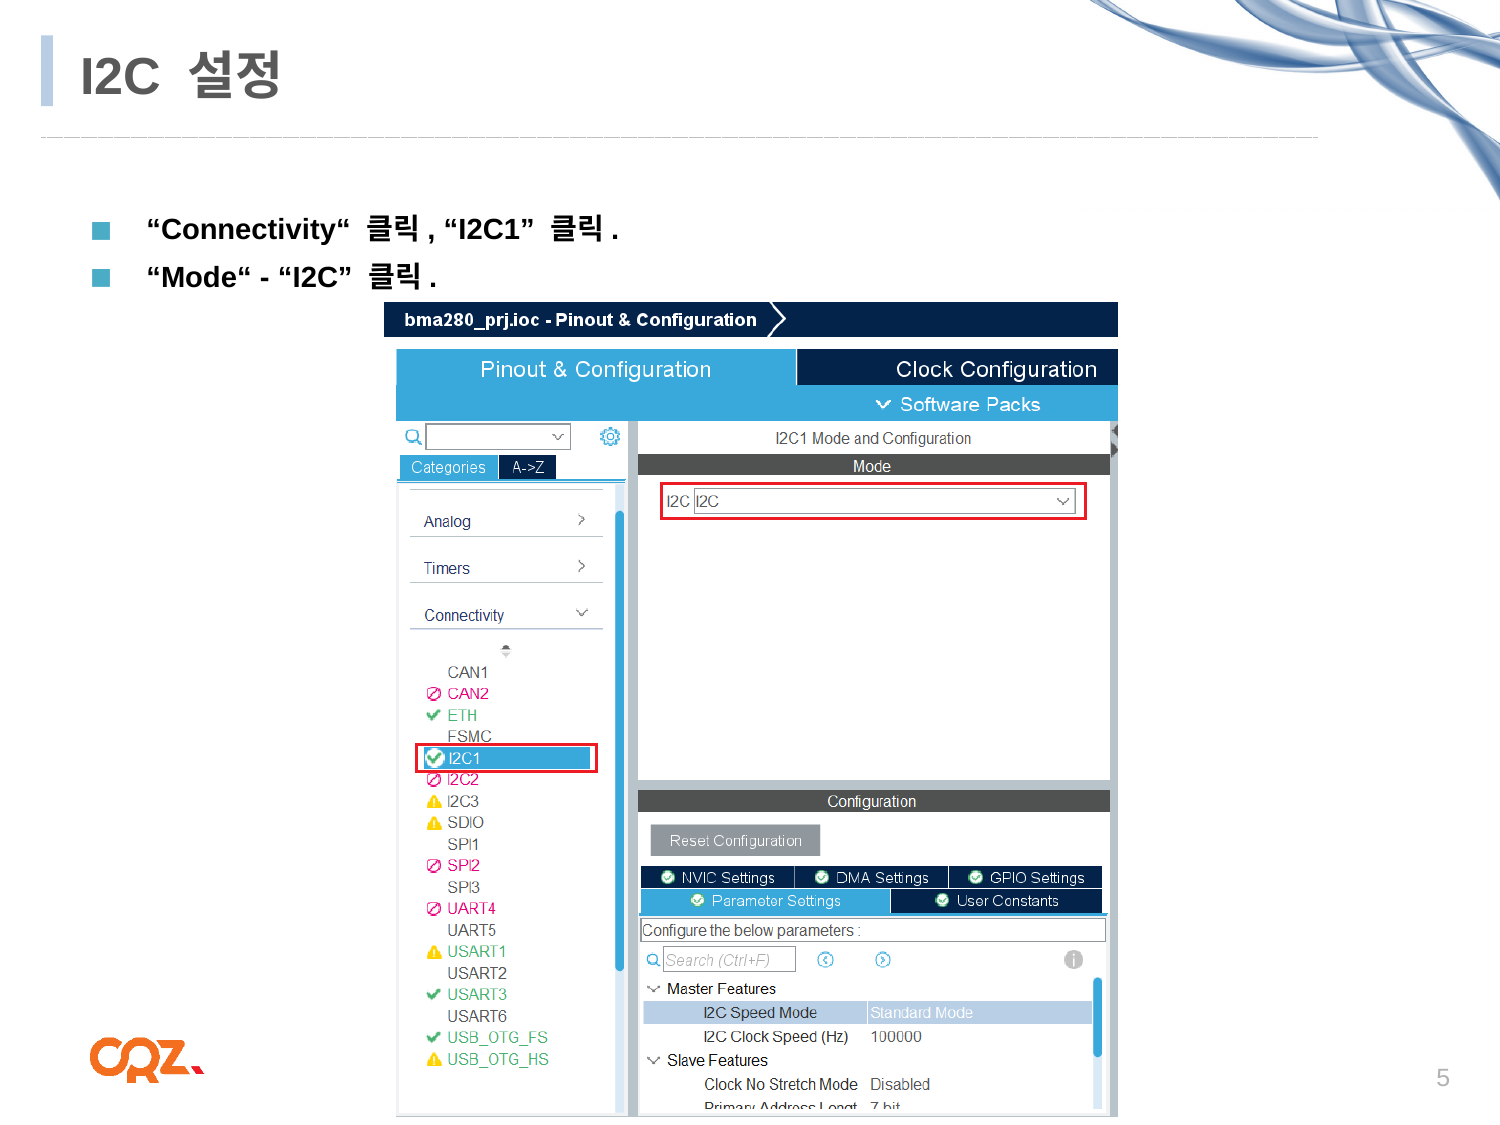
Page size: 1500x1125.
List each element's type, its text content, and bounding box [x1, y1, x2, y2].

picture [86, 1011, 207, 1107]
list “Connectivity“ 클릭, “I2C1” 클릭. “Mode“ - “I2C” 클릭. [75, 203, 1425, 946]
title I2C 설정 [64, 39, 1397, 108]
picture [384, 302, 1118, 1117]
slide_number 5 [1121, 1046, 1466, 1107]
